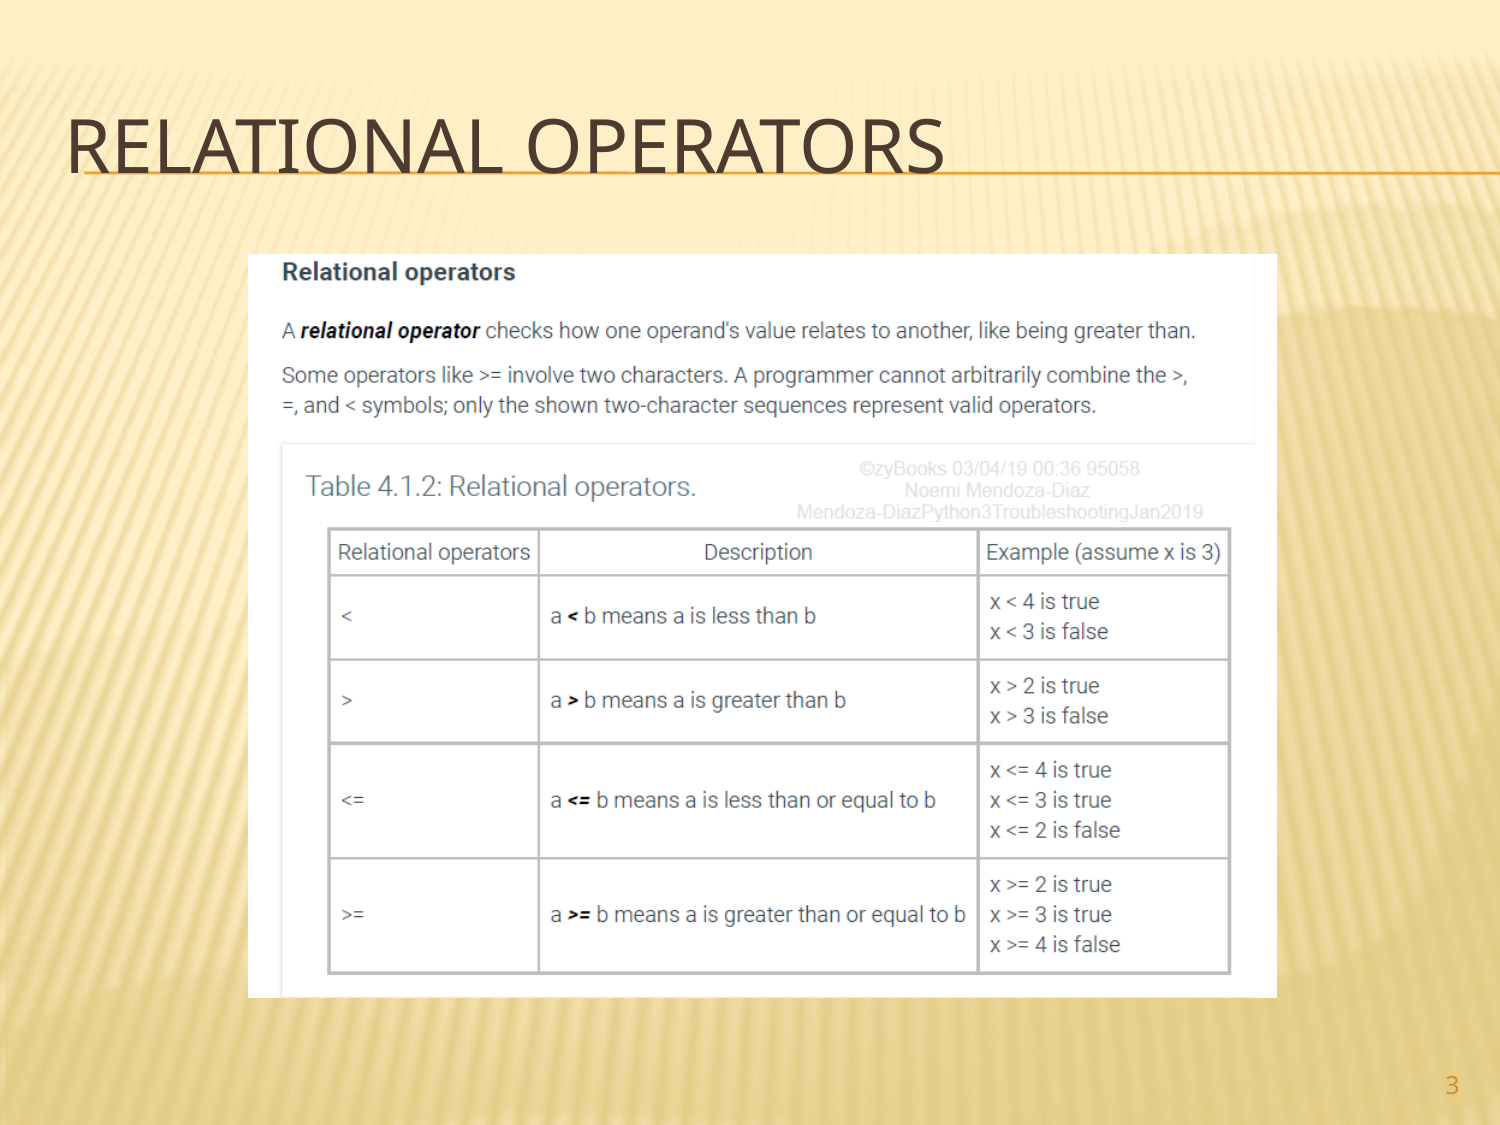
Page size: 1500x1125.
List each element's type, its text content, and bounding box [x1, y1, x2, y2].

slide_number 3 [1350, 1061, 1475, 1103]
title Relational operators [50, 75, 1475, 213]
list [247, 254, 1277, 998]
